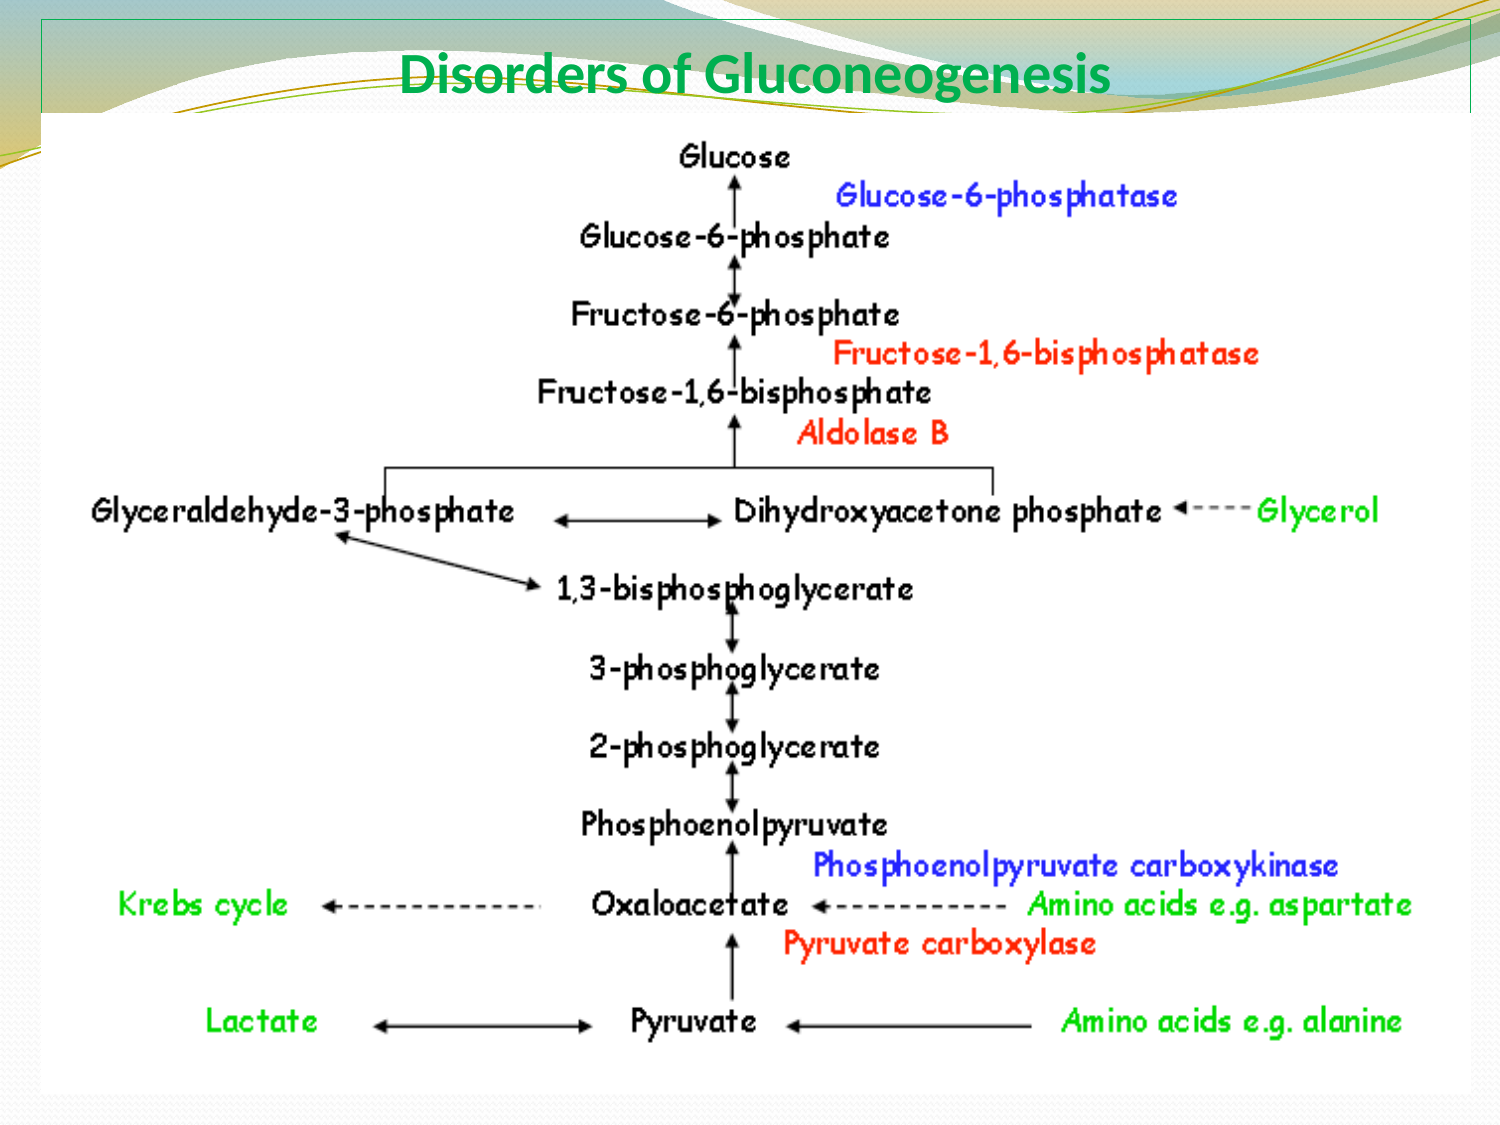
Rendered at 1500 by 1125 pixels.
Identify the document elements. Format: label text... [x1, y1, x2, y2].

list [41, 113, 1471, 1095]
title Disorders of Gluconeogenesis [41, 19, 1471, 113]
